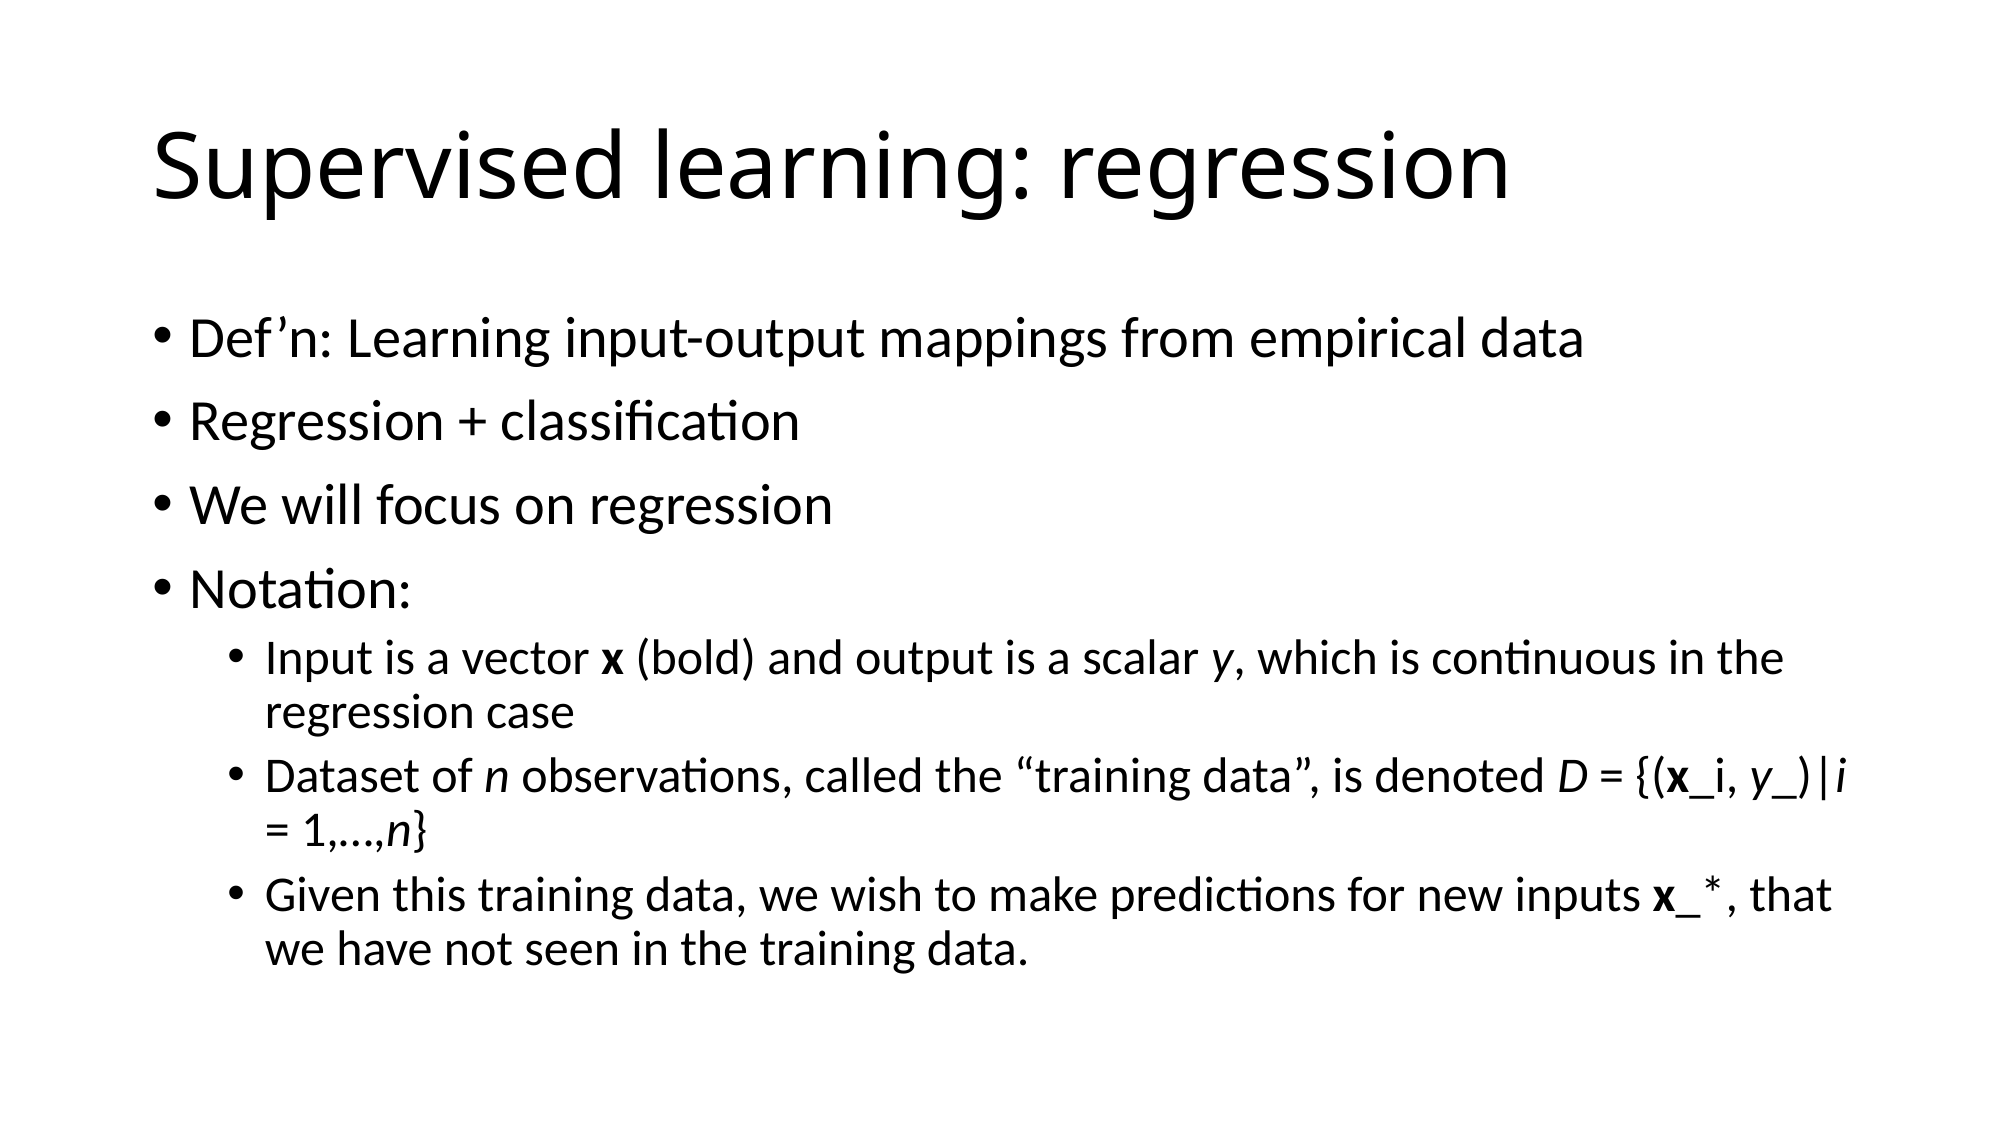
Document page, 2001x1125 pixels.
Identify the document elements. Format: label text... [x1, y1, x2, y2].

title Supervised learning: regression [137, 59, 1863, 278]
list Def’n: Learning input-output mappings from empirical data Regression + classification We will focus on regression Notation: Input is a vector x (bold) and output is a scalar y, which is continuous in the regression case Dataset of n observations, called the “training data”, is denoted D = {(x_i, y_)|i = 1,…,n} Given this training data, we wish to make predictions for new inputs x_*, that we have not seen in the training data. [137, 299, 1863, 1014]
